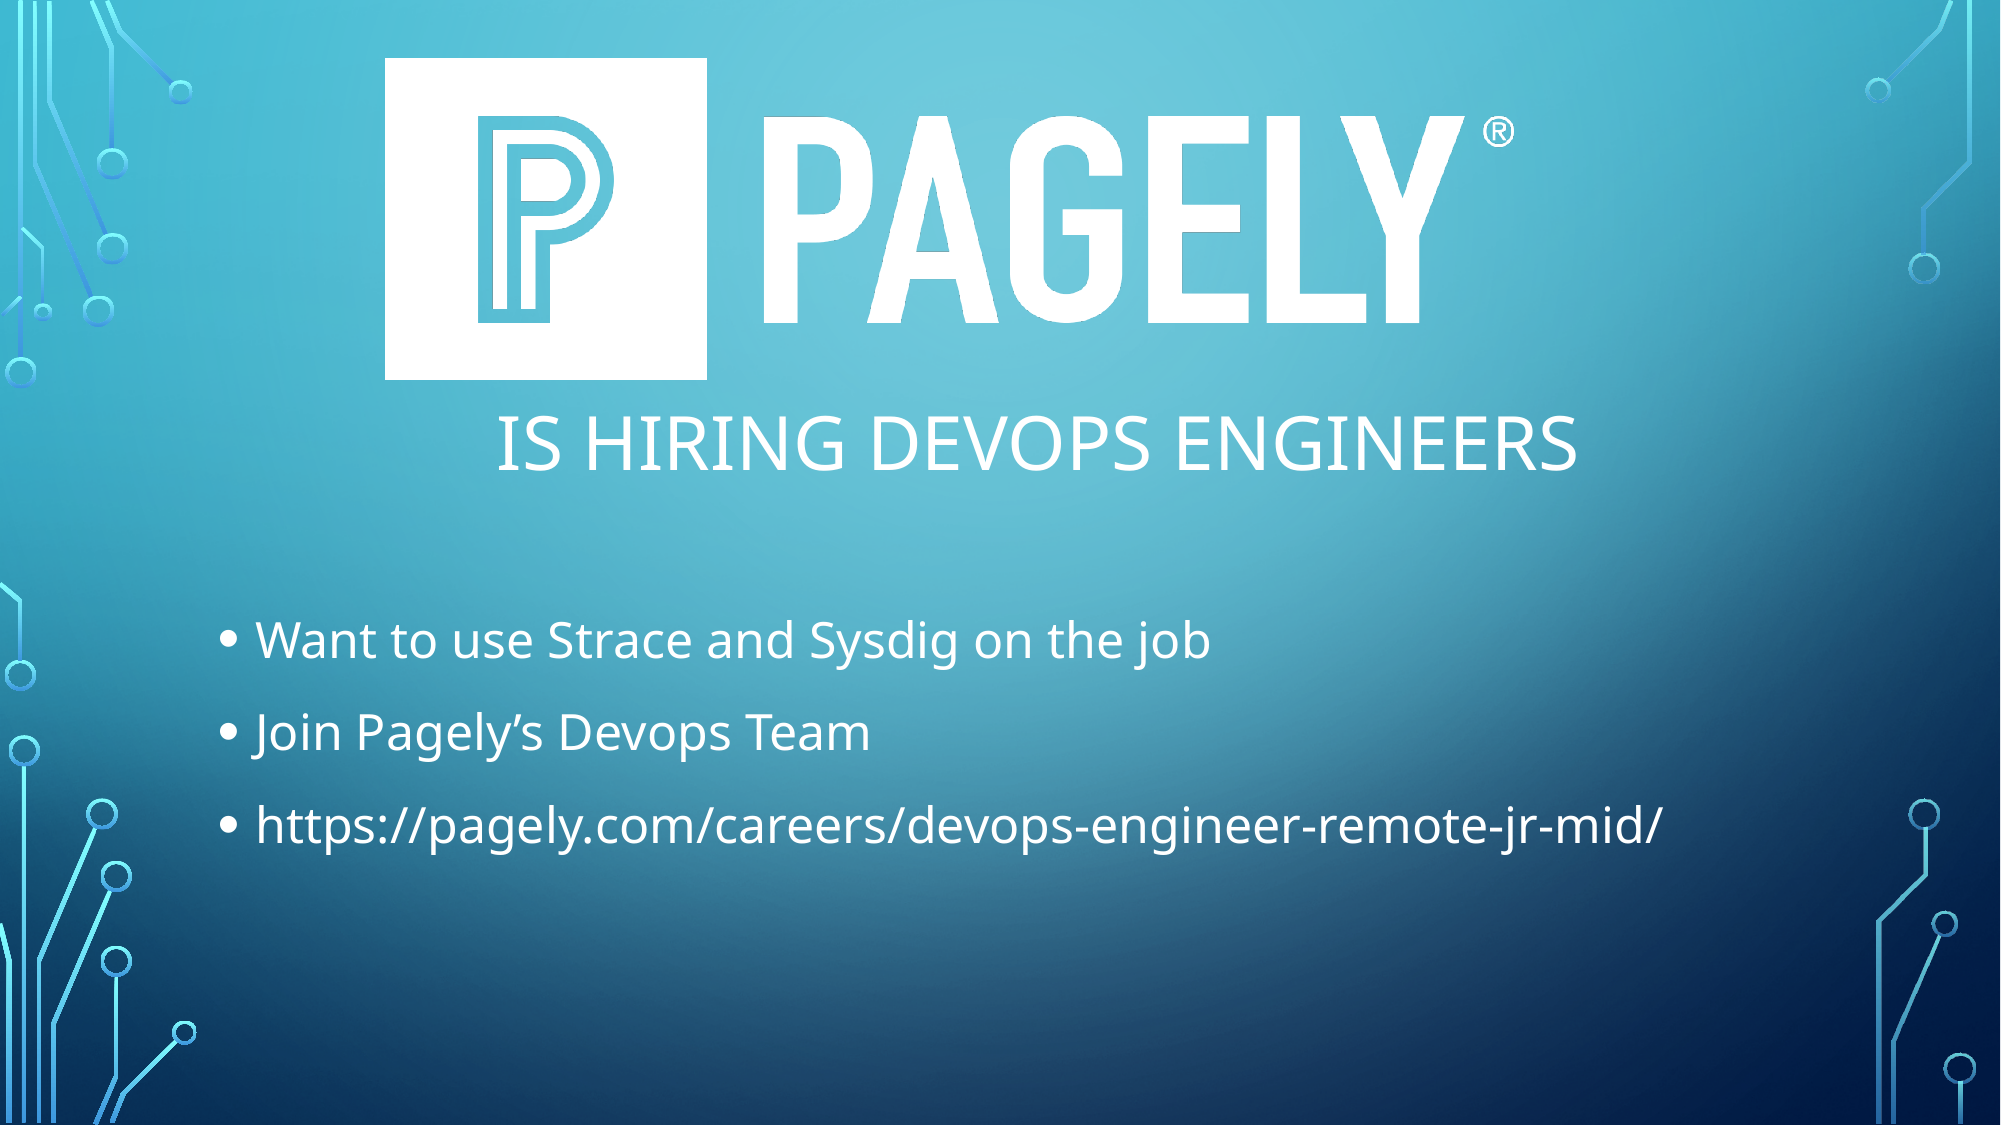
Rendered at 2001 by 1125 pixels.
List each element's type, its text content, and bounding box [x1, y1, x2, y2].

picture [385, 58, 1514, 380]
title iS Hiring Devops Engineers [481, 324, 2000, 568]
list Want to use Strace and Sysdig on the job Join Pagely’s Devops Team https://pagely.com/careers/devops-engineer-remote-jr-mid/ [202, 588, 1828, 1125]
